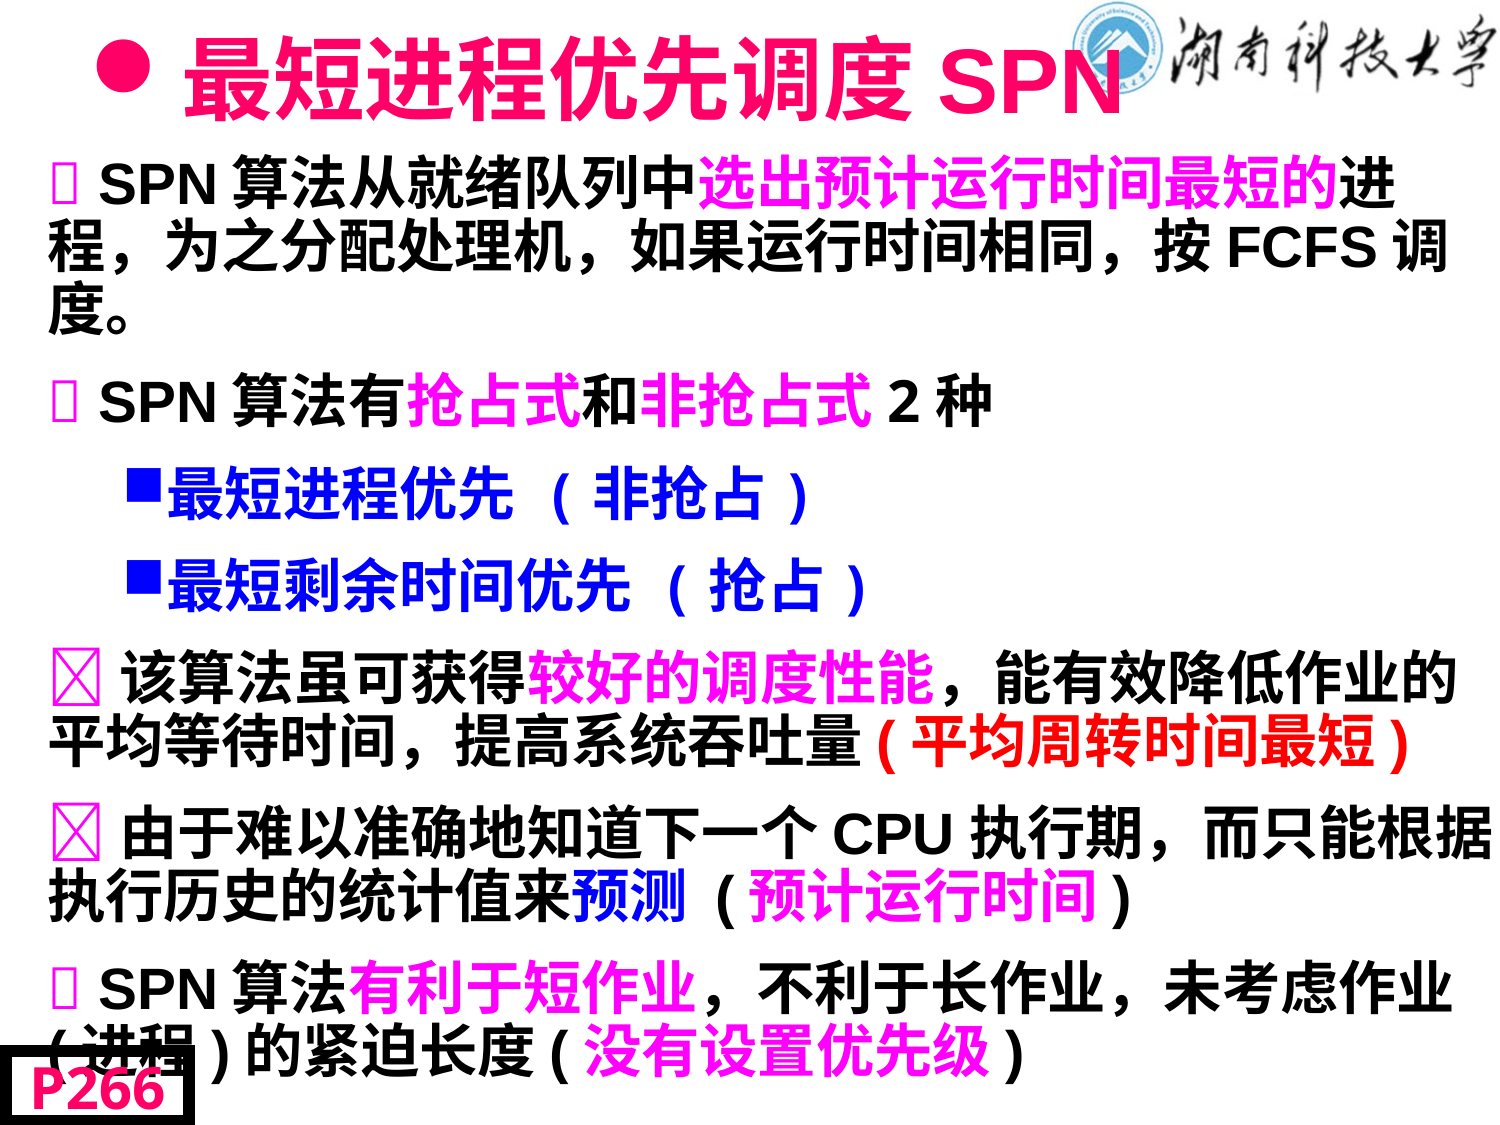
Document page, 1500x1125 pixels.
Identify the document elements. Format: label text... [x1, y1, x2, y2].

picture [1426, 0, 1500, 97]
text_box  SPN算法从就绪队列中选出预计运行时间最短的进程，为之分配处理机，如果运行时间相同，按FCFS调度。  SPN算法有抢占式和非抢占式2种 最短进程优先 (非抢占) 最短剩余时间优先 (抢占) 该算法虽可获得较好的调度性能，能有效降低作业的平均等待时间，提高系统吞吐量(平均周转时间最短) 由于难以准确地知道下一个CPU执行期，而只能根据执行历史的统计值来预测 (预计运行时间)  SPN算法有利于短作业，不利于长作业，未考虑作业(进程)的紧迫长度(没有设置优先级) [47, 154, 1497, 1086]
title 最短进程优先调度SPN [74, 0, 1426, 154]
text_box P266 [5, 1051, 190, 1122]
